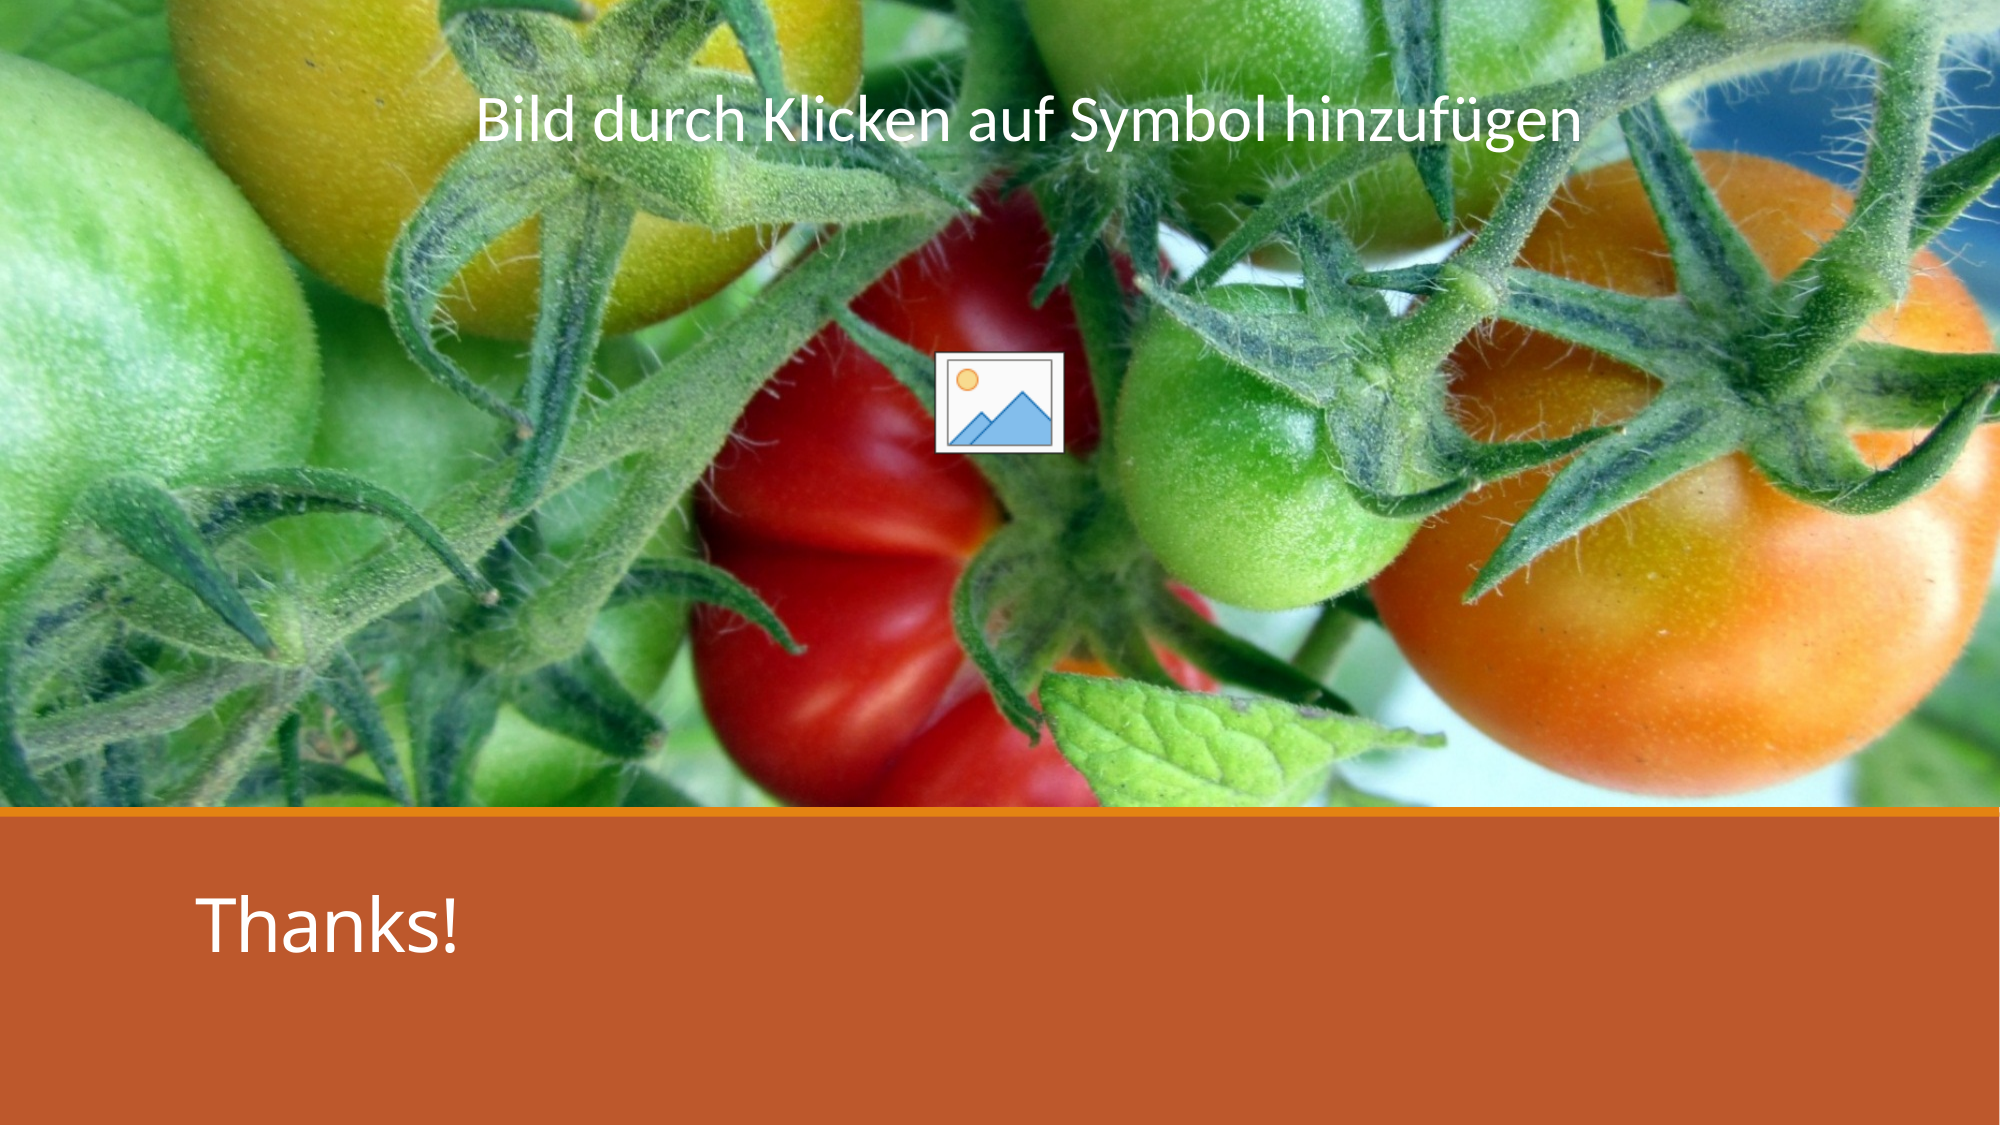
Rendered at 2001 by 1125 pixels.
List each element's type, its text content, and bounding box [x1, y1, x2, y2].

title Thanks! [180, 832, 1839, 968]
picture [0, 0, 2000, 807]
